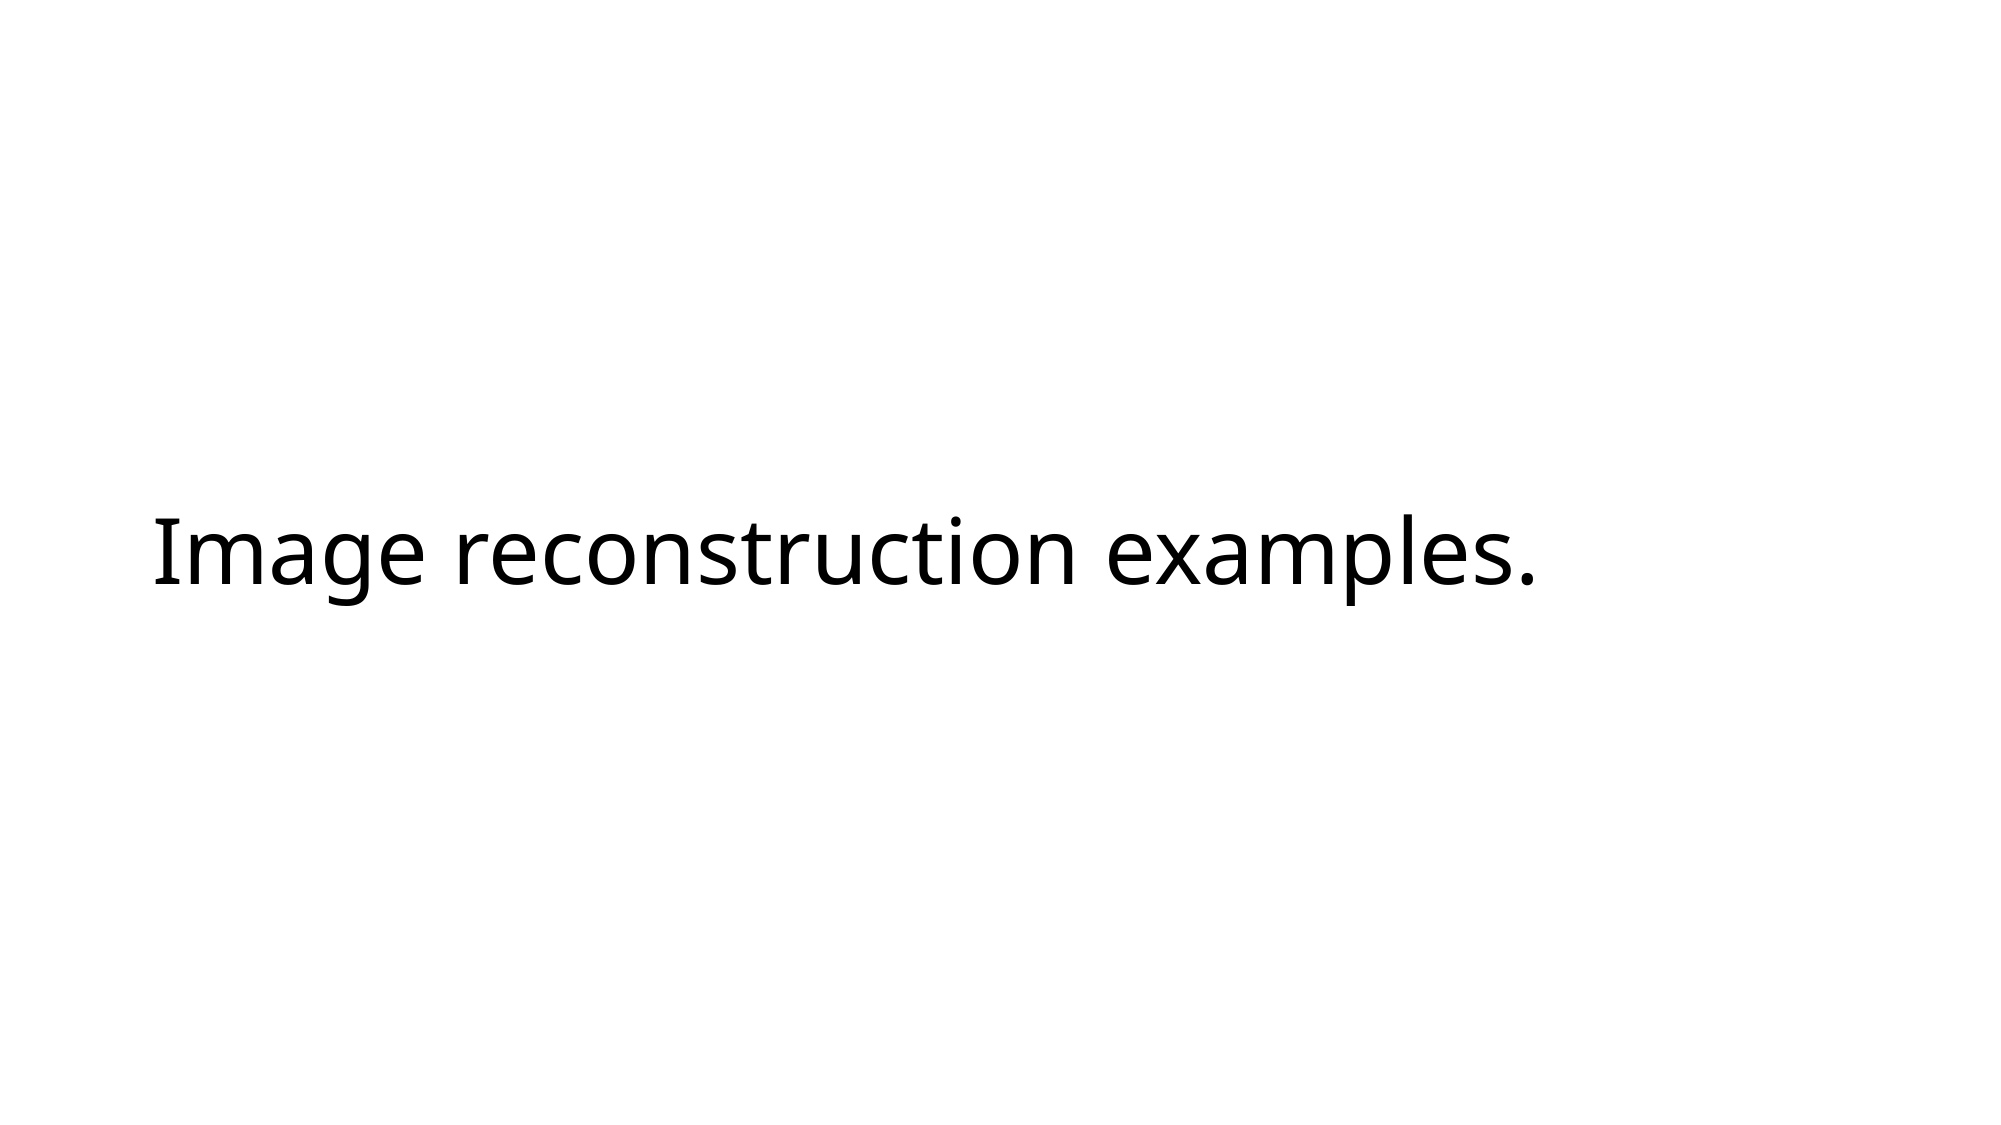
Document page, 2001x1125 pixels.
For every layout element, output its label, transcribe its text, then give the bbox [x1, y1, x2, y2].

title Image reconstruction examples. [137, 446, 1863, 664]
